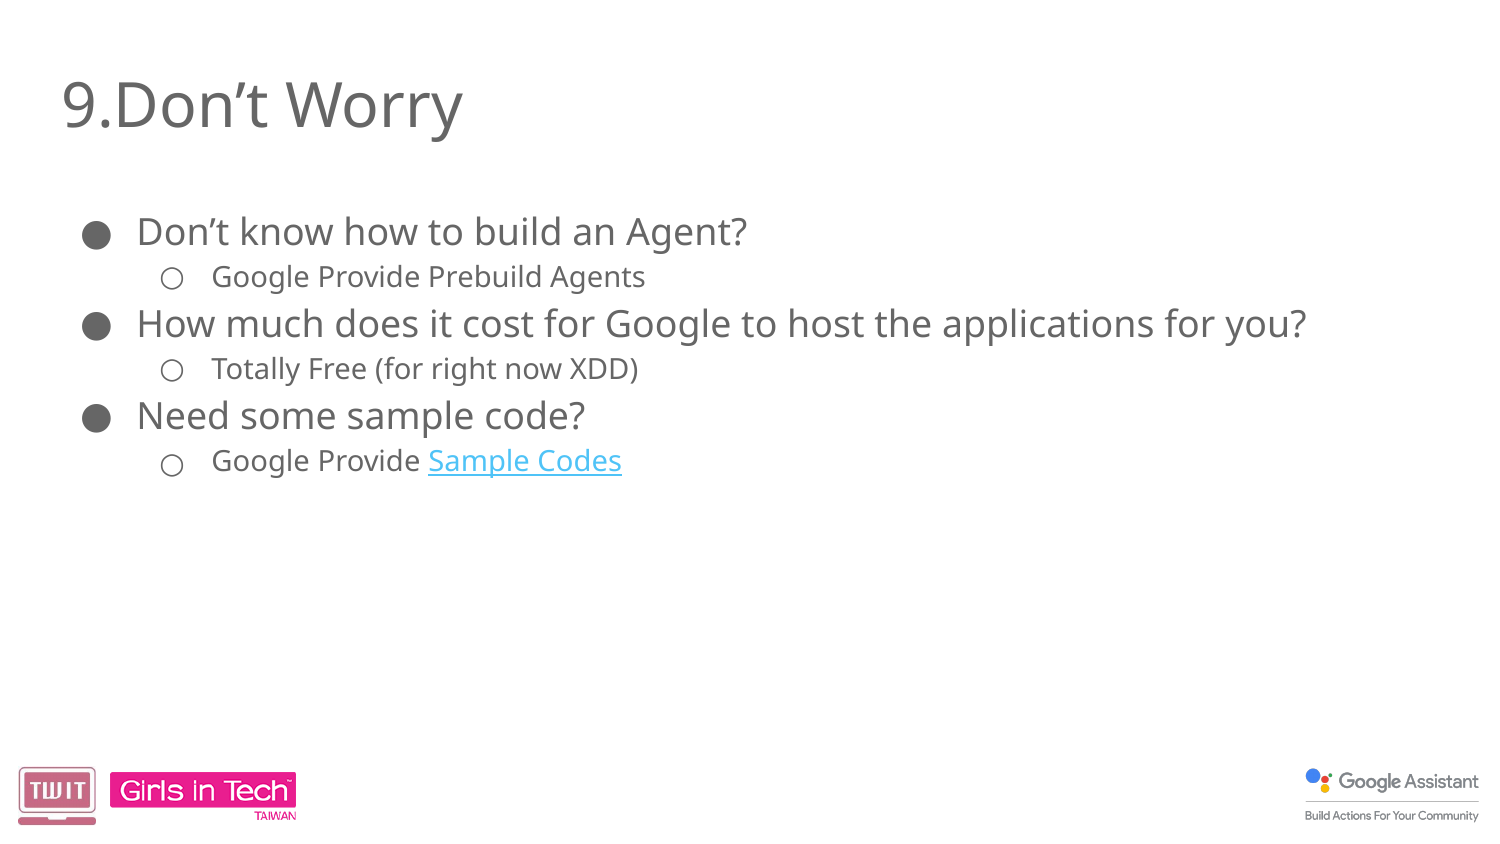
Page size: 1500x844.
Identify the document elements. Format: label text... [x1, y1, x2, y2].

picture [18, 766, 96, 826]
list Don’t know how to build an Agent? Google Provide Prebuild Agents How much does it cost for Google to host the applications for you? Totally Free (for right now XDD) Need some sample code? Google Provide Sample Codes [46, 186, 1454, 747]
picture [1298, 760, 1486, 831]
picture [110, 772, 296, 820]
title 9.Don’t Worry [46, 50, 1454, 145]
